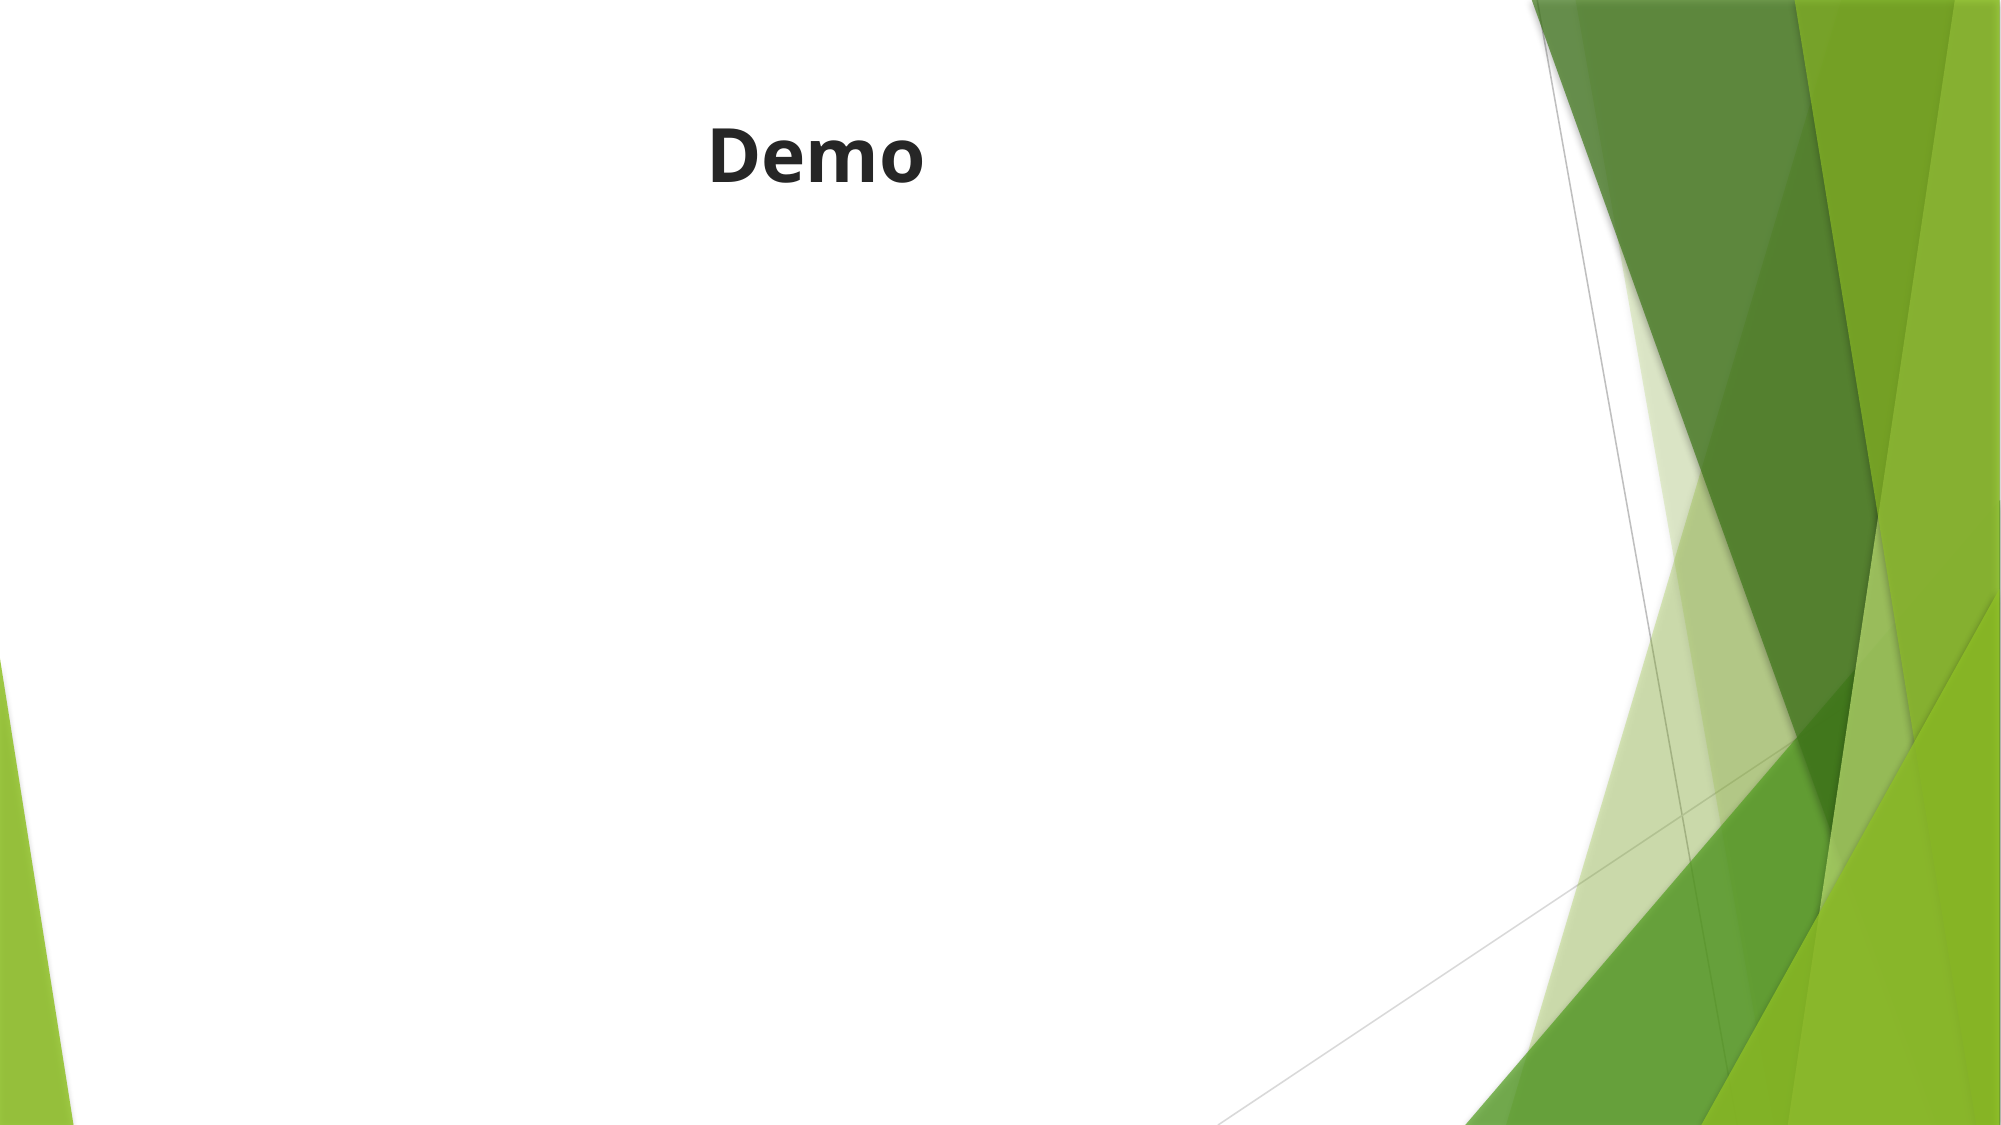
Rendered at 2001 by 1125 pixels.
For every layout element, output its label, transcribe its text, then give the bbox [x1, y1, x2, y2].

title Demo [111, 99, 1522, 317]
